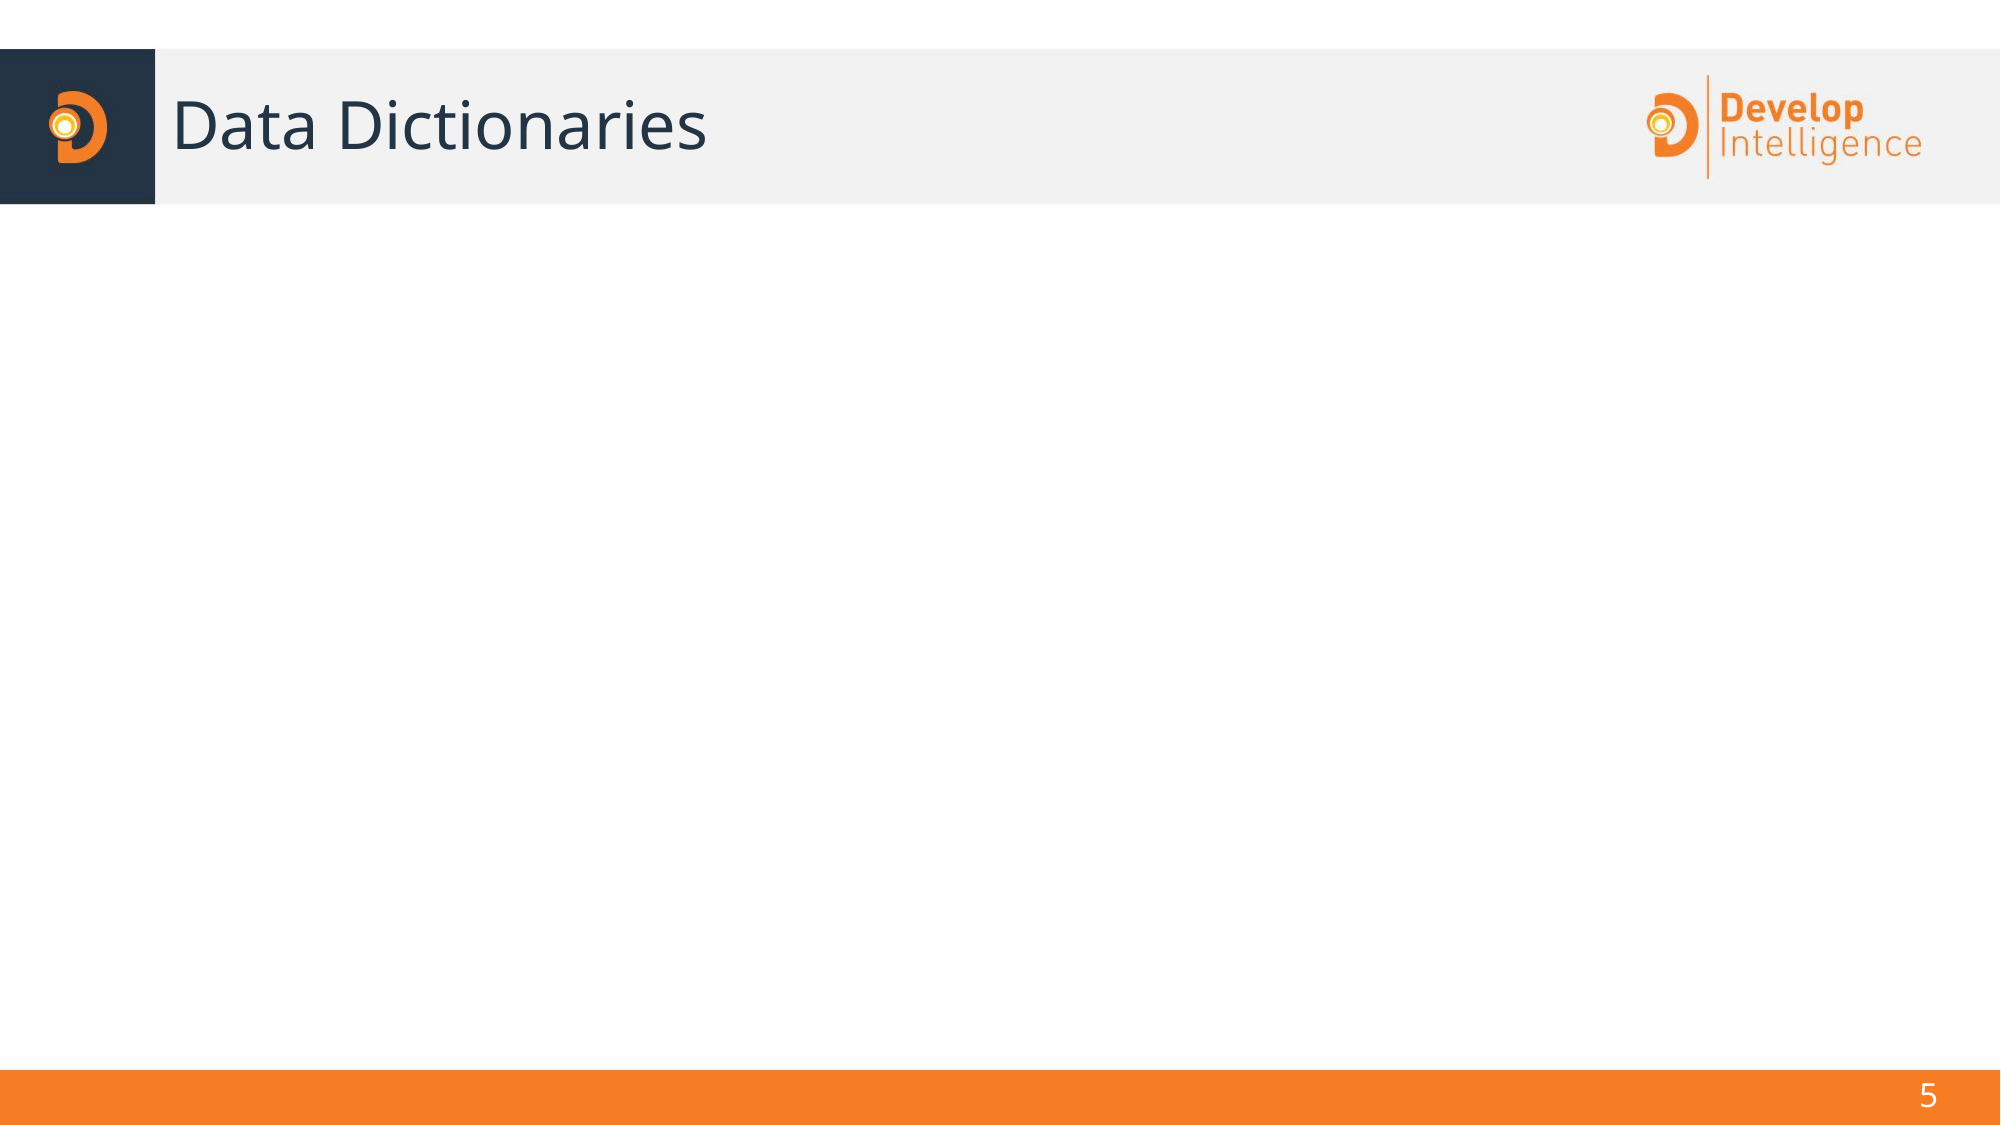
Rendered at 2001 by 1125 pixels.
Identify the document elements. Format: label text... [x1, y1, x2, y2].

title Data Dictionaries [156, 53, 1999, 203]
picture [0, 0, 2001, 1125]
slide_number 5 [1860, 1072, 1998, 1122]
